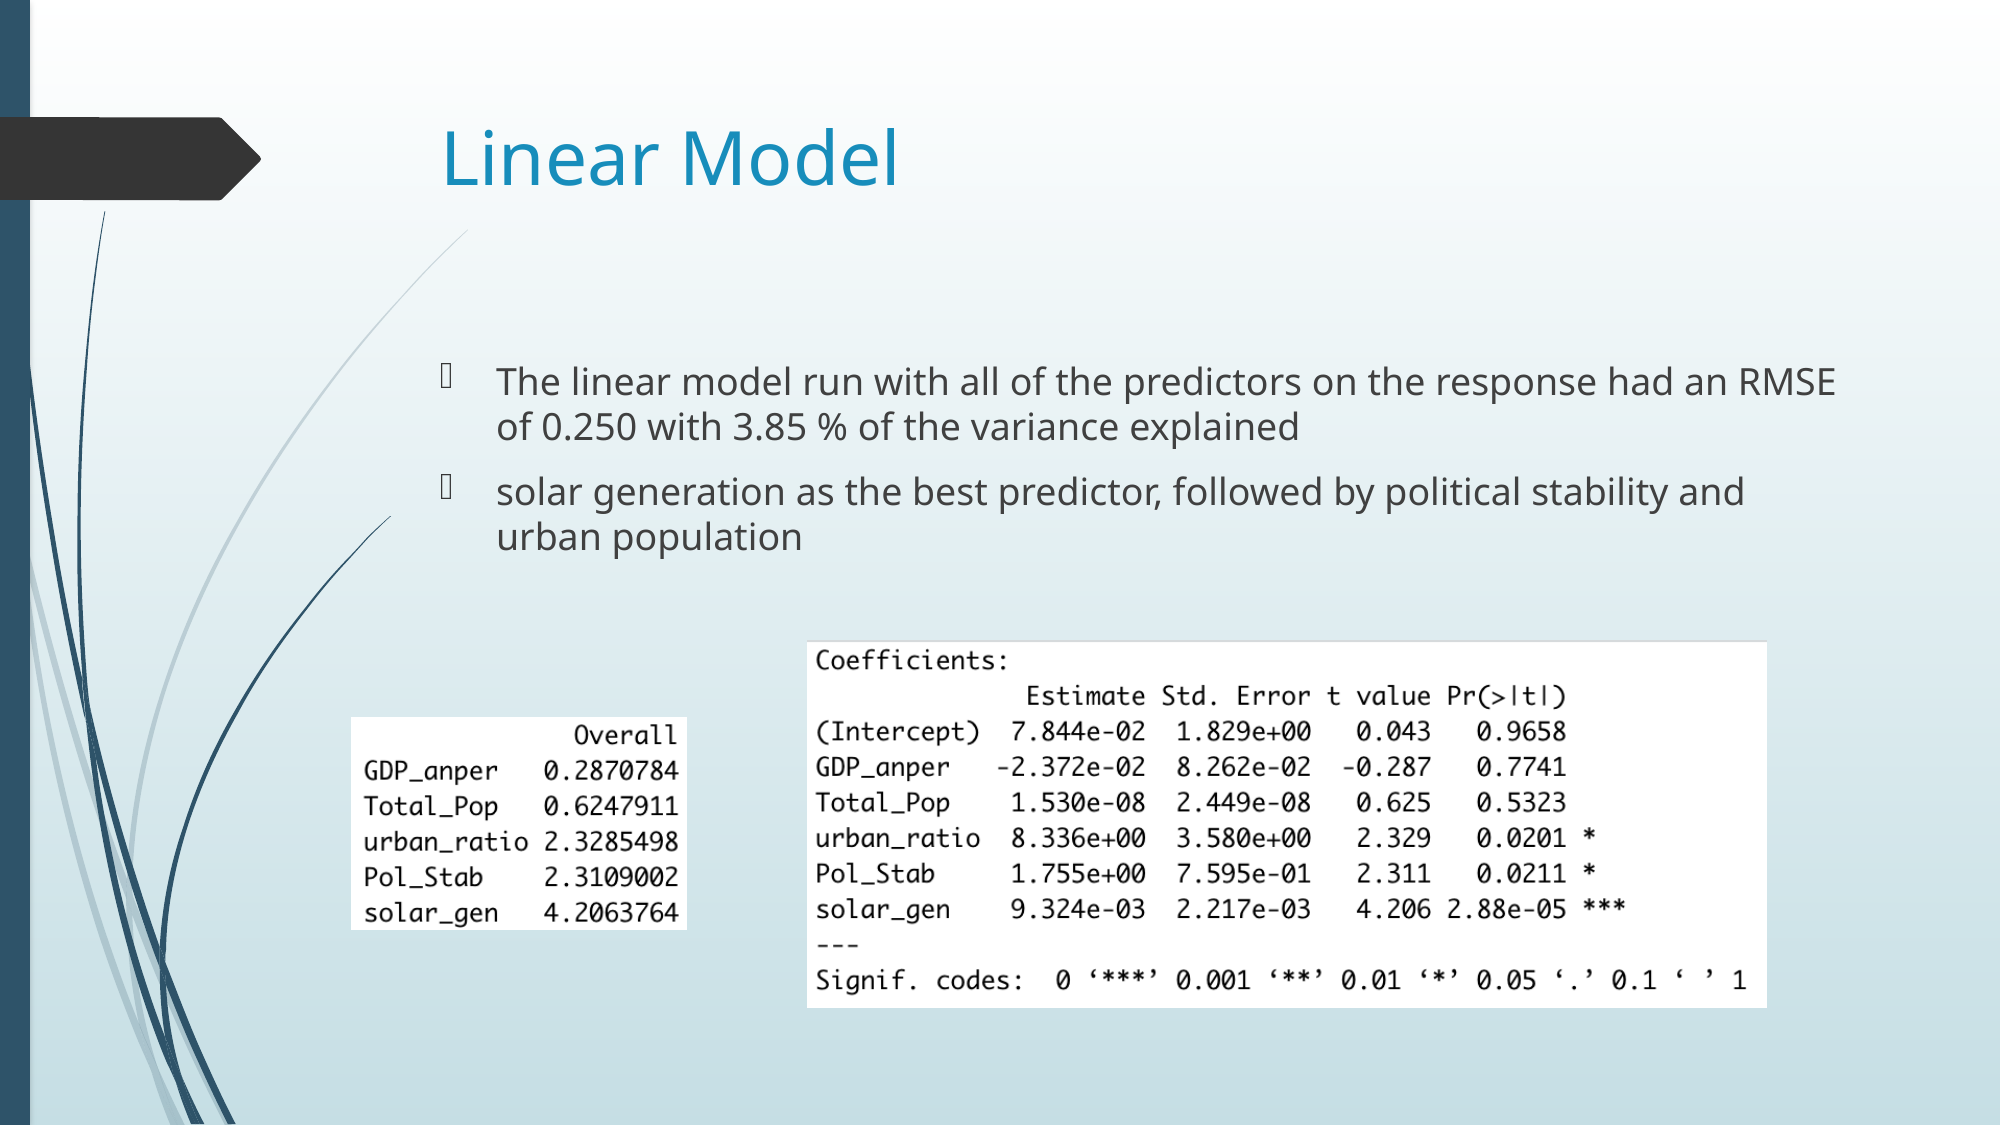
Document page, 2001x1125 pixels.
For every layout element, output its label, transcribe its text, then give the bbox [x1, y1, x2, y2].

picture [350, 717, 687, 931]
list The linear model run with all of the predictors on the response had an RMSE of 0.250 with 3.85 % of the variance explained solar generation as the best predictor, followed by political stability and urban population [424, 350, 1888, 970]
picture [807, 640, 1767, 1008]
title Linear Model [425, 102, 1888, 313]
